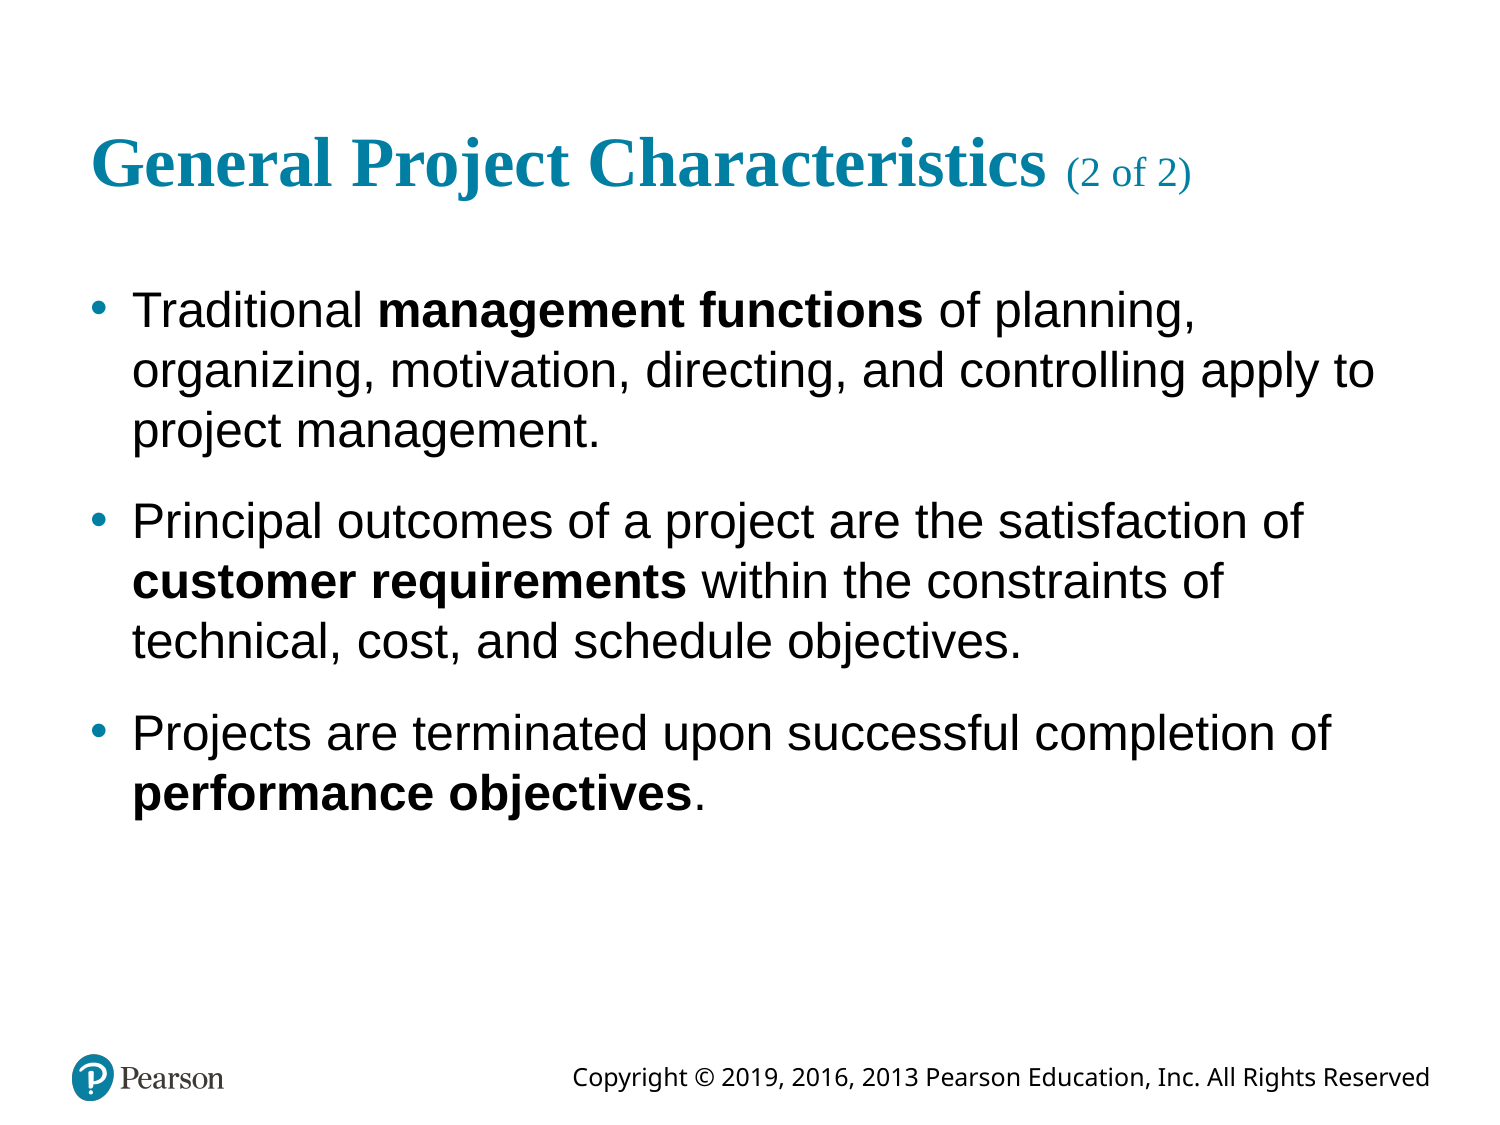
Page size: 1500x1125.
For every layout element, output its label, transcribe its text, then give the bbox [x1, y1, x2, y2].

list Traditional management functions of planning, organizing, motivation, directing, and controlling apply to project management. Principal outcomes of a project are the satisfaction of customer requirements within the constraints of technical, cost, and schedule objectives. Projects are terminated upon successful completion of performance objectives. [75, 262, 1425, 1005]
picture [80, 1063, 106, 1088]
picture [72, 1054, 88, 1070]
title General Project Characteristics (2 of 2) [75, 35, 1425, 216]
picture [98, 1054, 224, 1101]
picture [72, 1087, 83, 1101]
